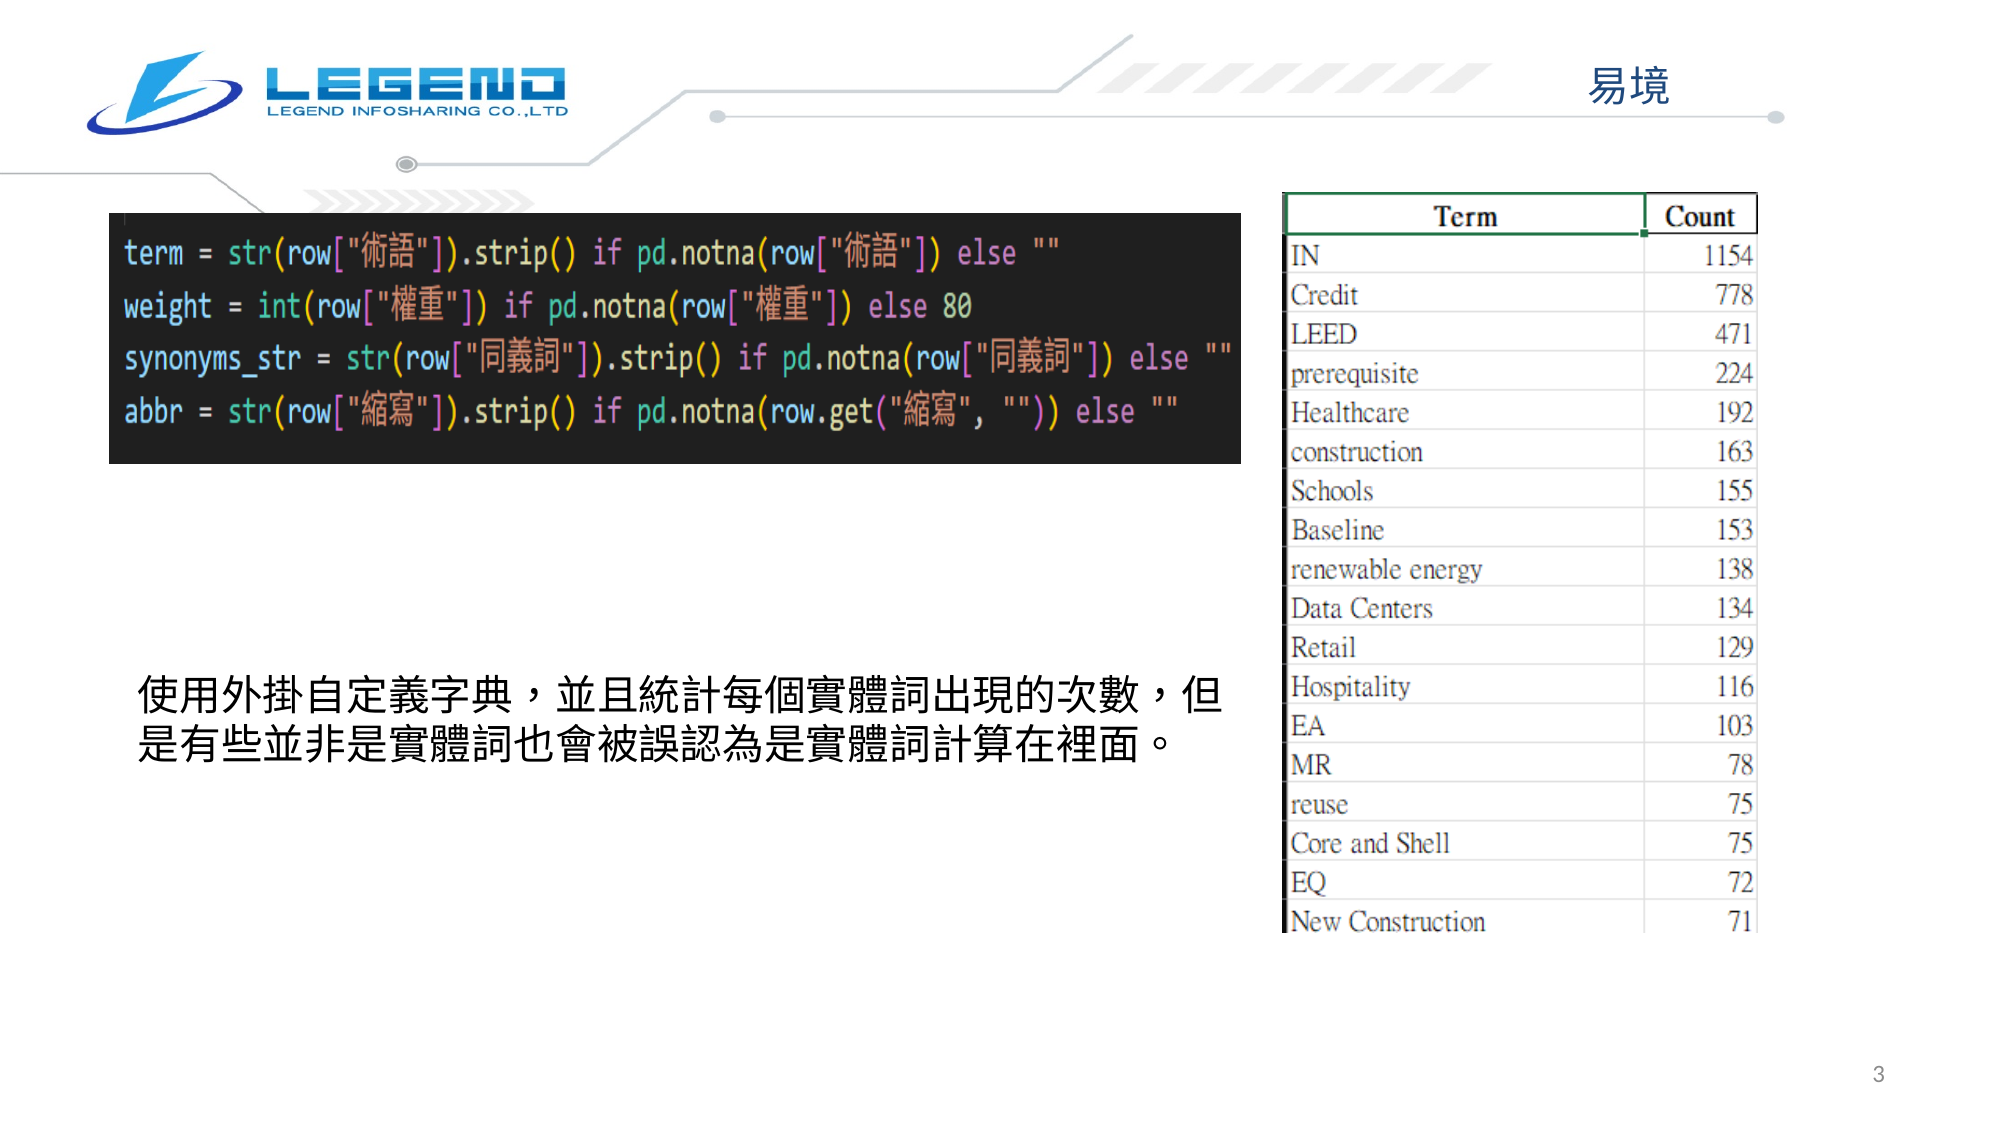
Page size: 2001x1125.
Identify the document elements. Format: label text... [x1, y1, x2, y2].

text_box 使用外掛自定義字典，並且統計每個實體詞出現的次數，但是有些並非是實體詞也會被誤認為是實體詞計算在裡面。 [123, 660, 1241, 776]
picture [0, 0, 1918, 1125]
text_box 易境 [1572, 52, 1686, 118]
slide_number 2 [1433, 1042, 1900, 1103]
